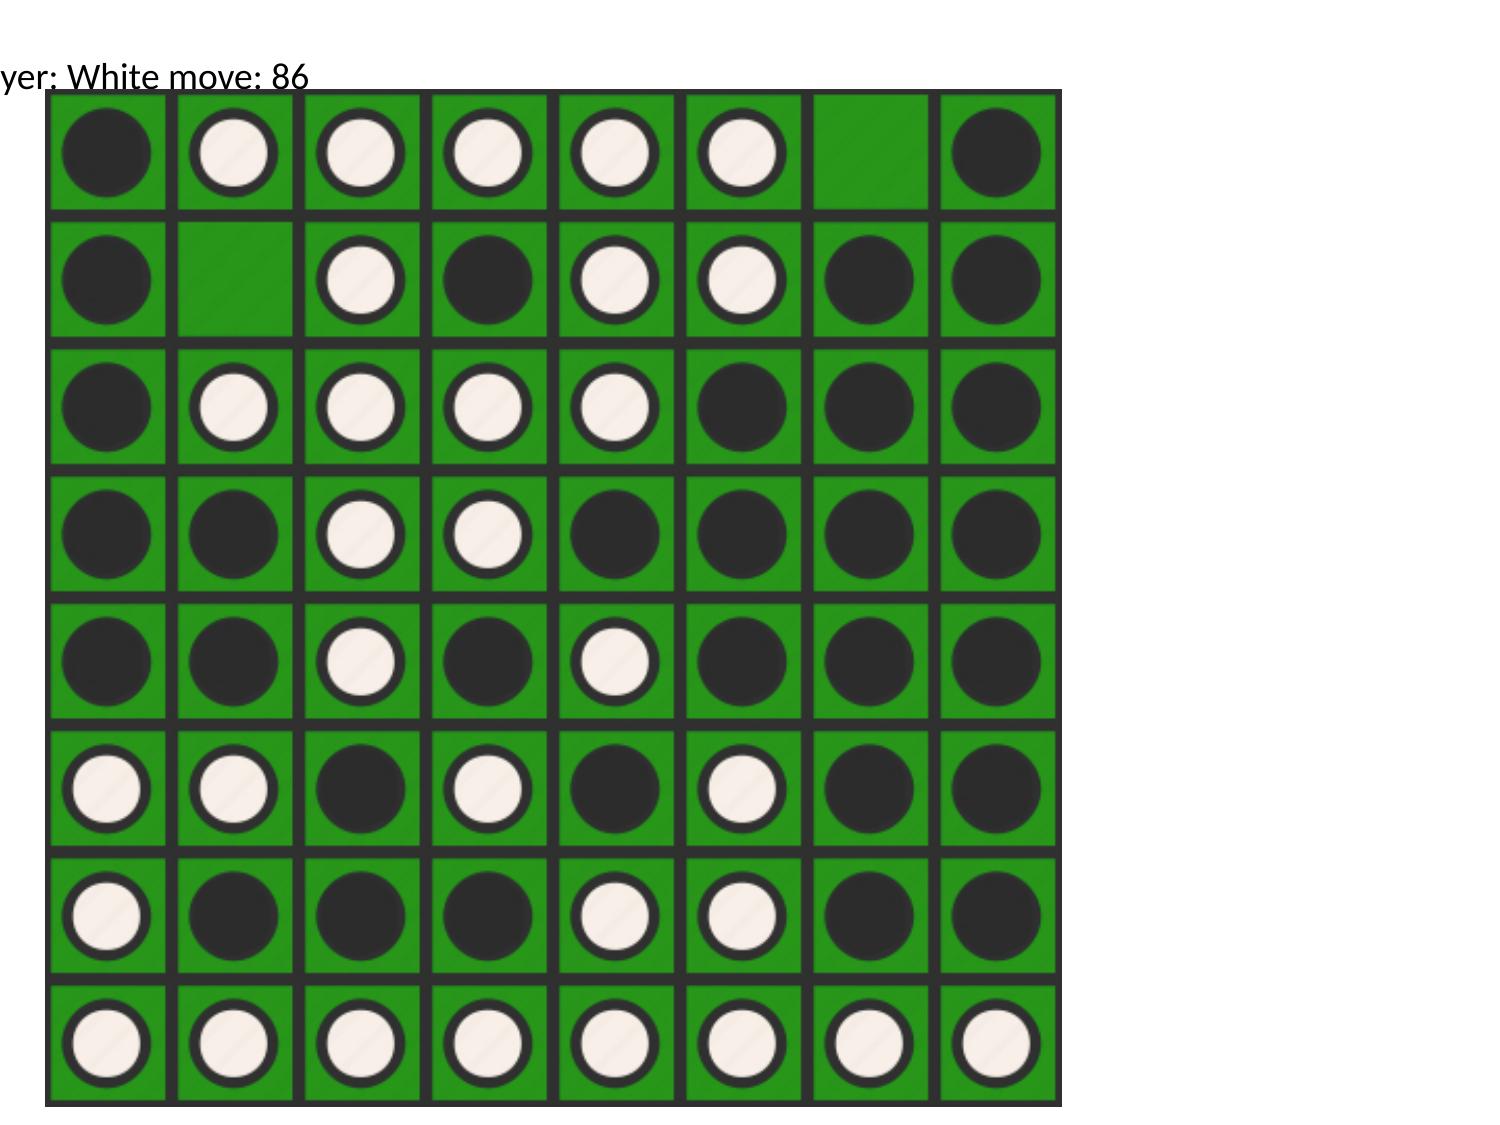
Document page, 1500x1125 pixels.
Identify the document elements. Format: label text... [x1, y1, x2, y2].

picture [44, 89, 1062, 1107]
text_box turn: 58 player: White move: 86 [0, 44, 325, 105]
